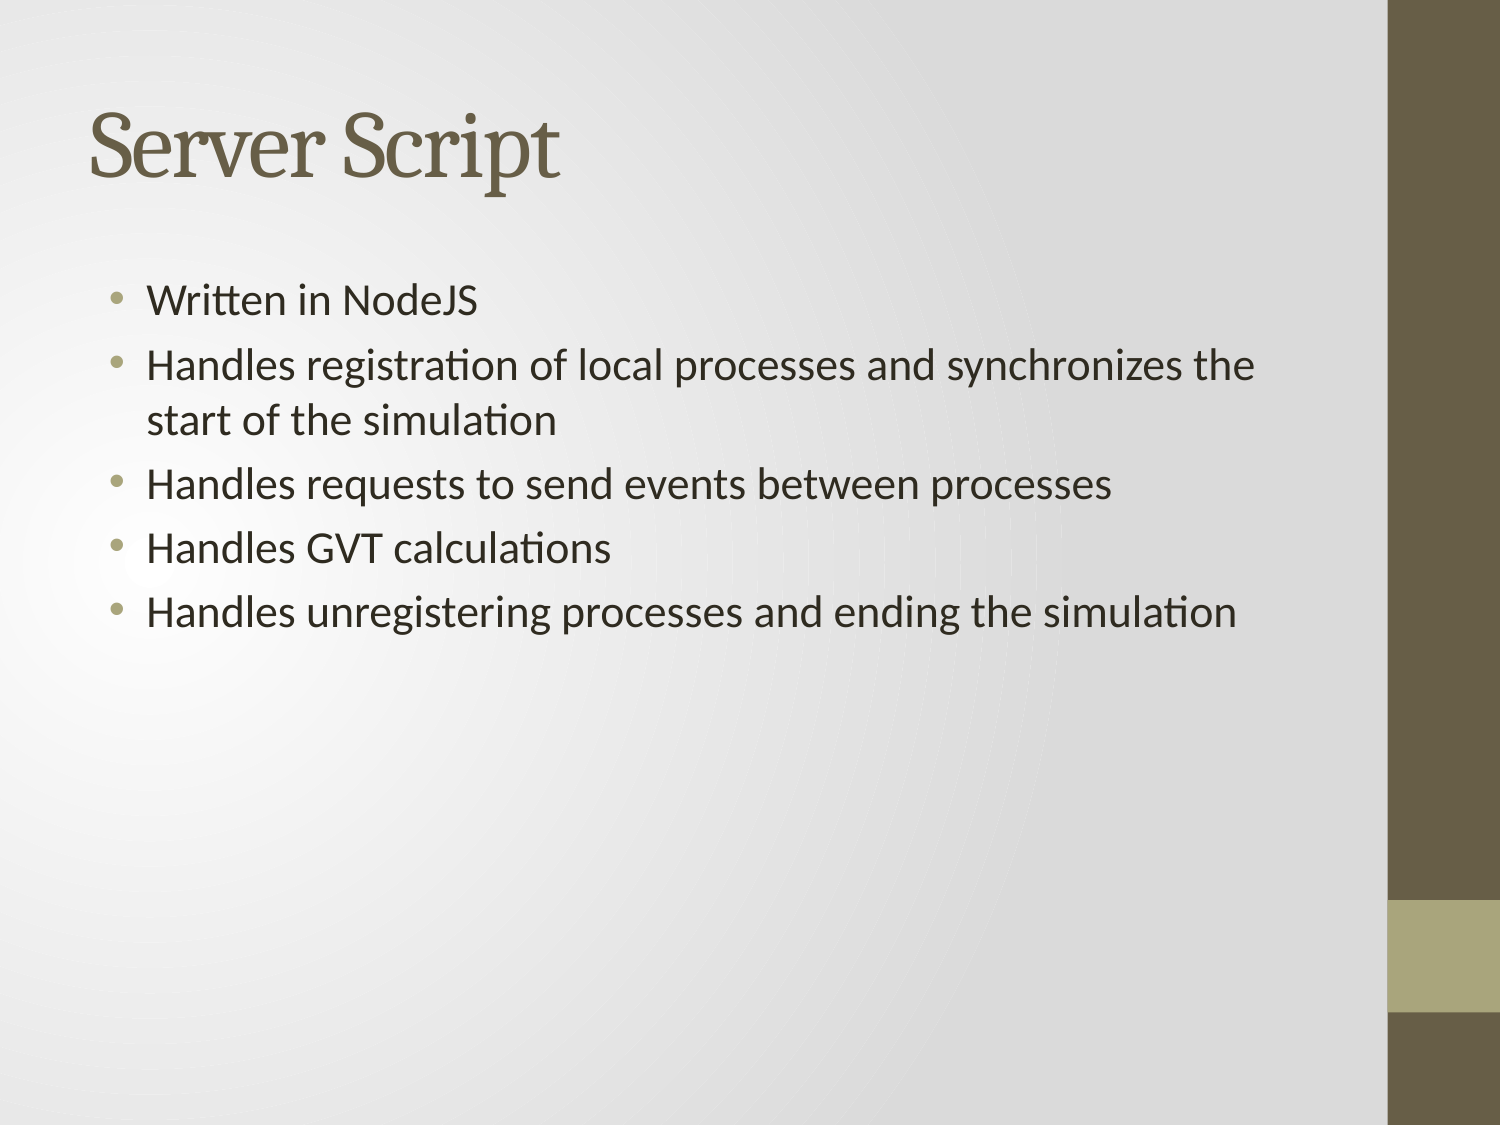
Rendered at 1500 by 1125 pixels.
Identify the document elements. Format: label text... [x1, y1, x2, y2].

title Server Script [75, 45, 1325, 233]
list Written in NodeJS Handles registration of local processes and synchronizes the start of the simulation Handles requests to send events between processes Handles GVT calculations Handles unregistering processes and ending the simulation [75, 262, 1325, 1050]
